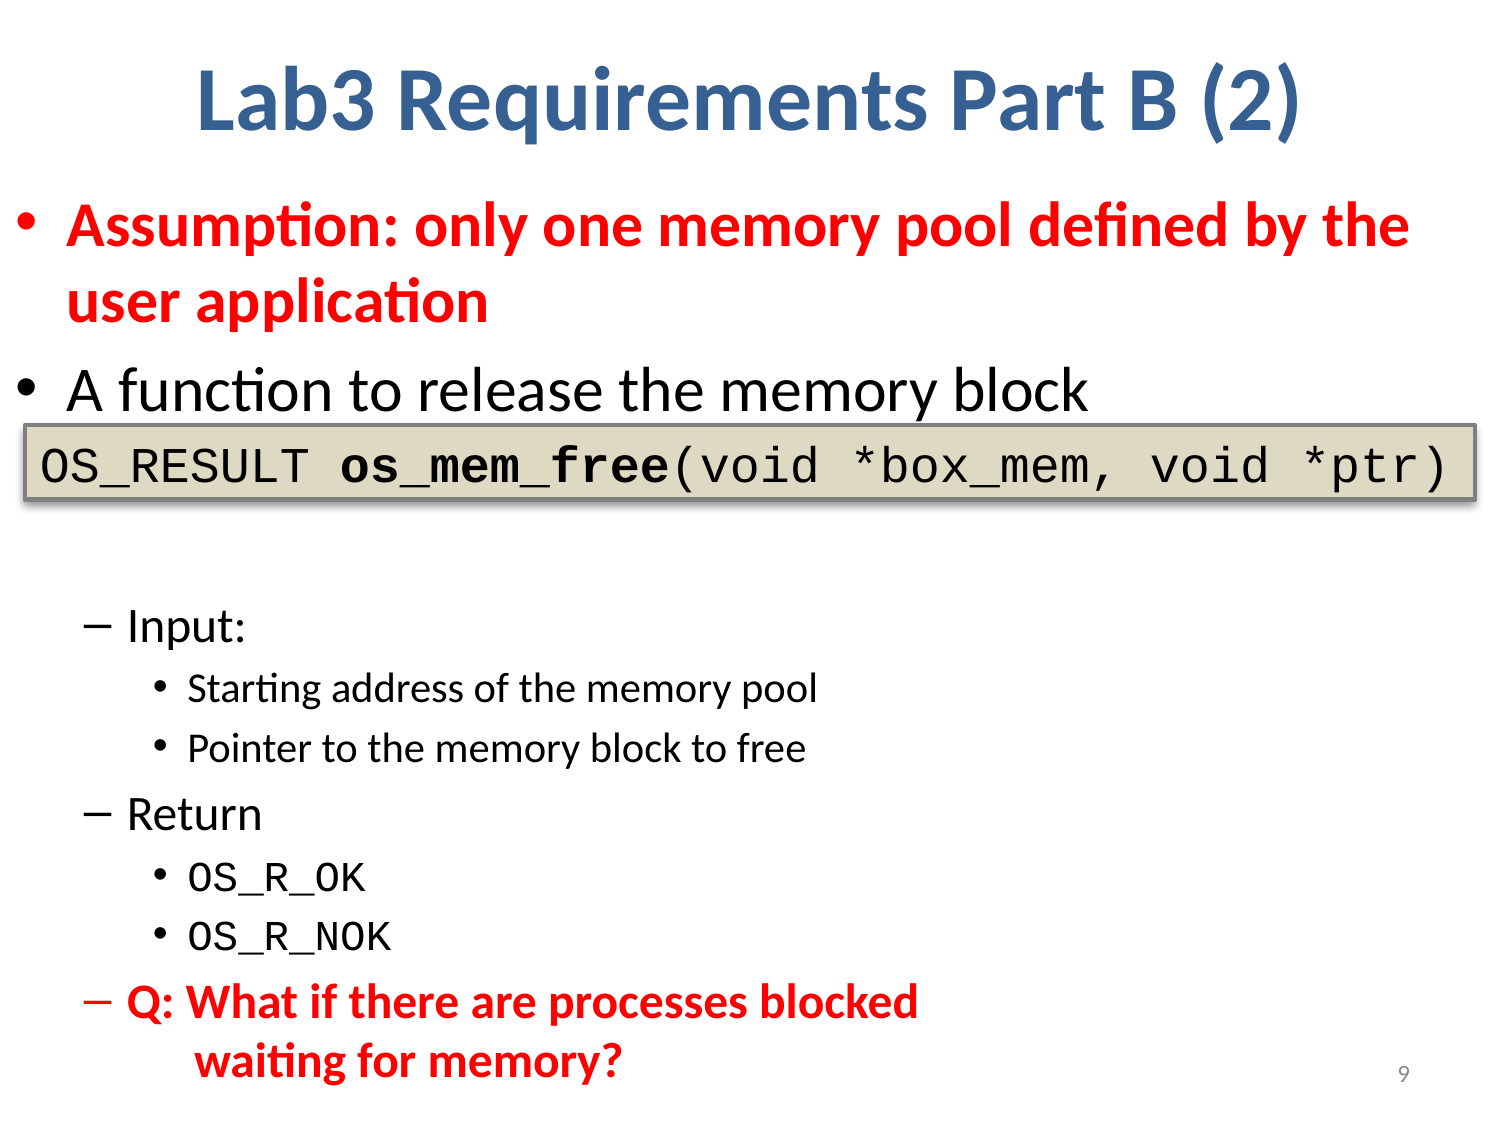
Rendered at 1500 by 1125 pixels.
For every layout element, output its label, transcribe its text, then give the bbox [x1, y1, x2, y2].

list Assumption: only one memory pool defined by the user application A function to release the memory block Input: Starting address of the memory pool Pointer to the memory block to free Return OS_R_OK OS_R_NOK Q: What if there are processes blocked waiting for memory? [0, 174, 1500, 1100]
slide_number 9 [1074, 1042, 1425, 1103]
text_box OS_RESULT os_mem_free(void *box_mem, void *ptr) [24, 424, 1475, 500]
title Lab3 Requirements Part B (2) [75, 0, 1425, 174]
